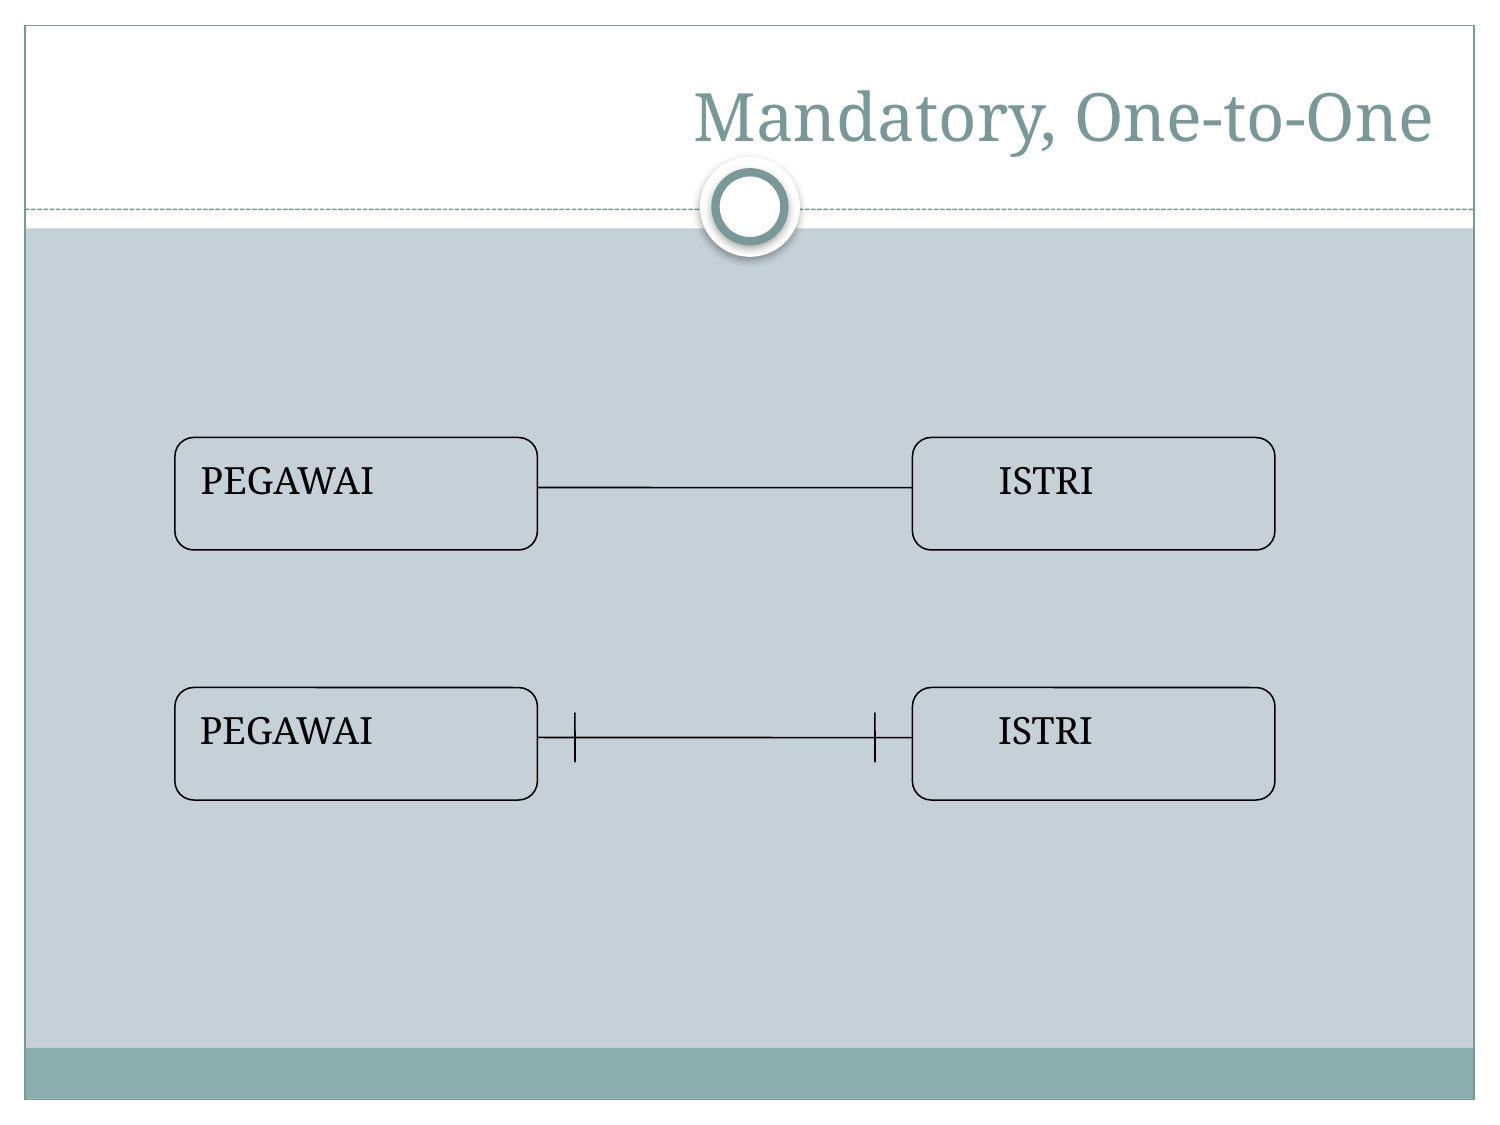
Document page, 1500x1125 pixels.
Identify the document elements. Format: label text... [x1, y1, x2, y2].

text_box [174, 437, 1276, 551]
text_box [174, 687, 1276, 801]
title Mandatory, One-to-One [49, 37, 1450, 162]
